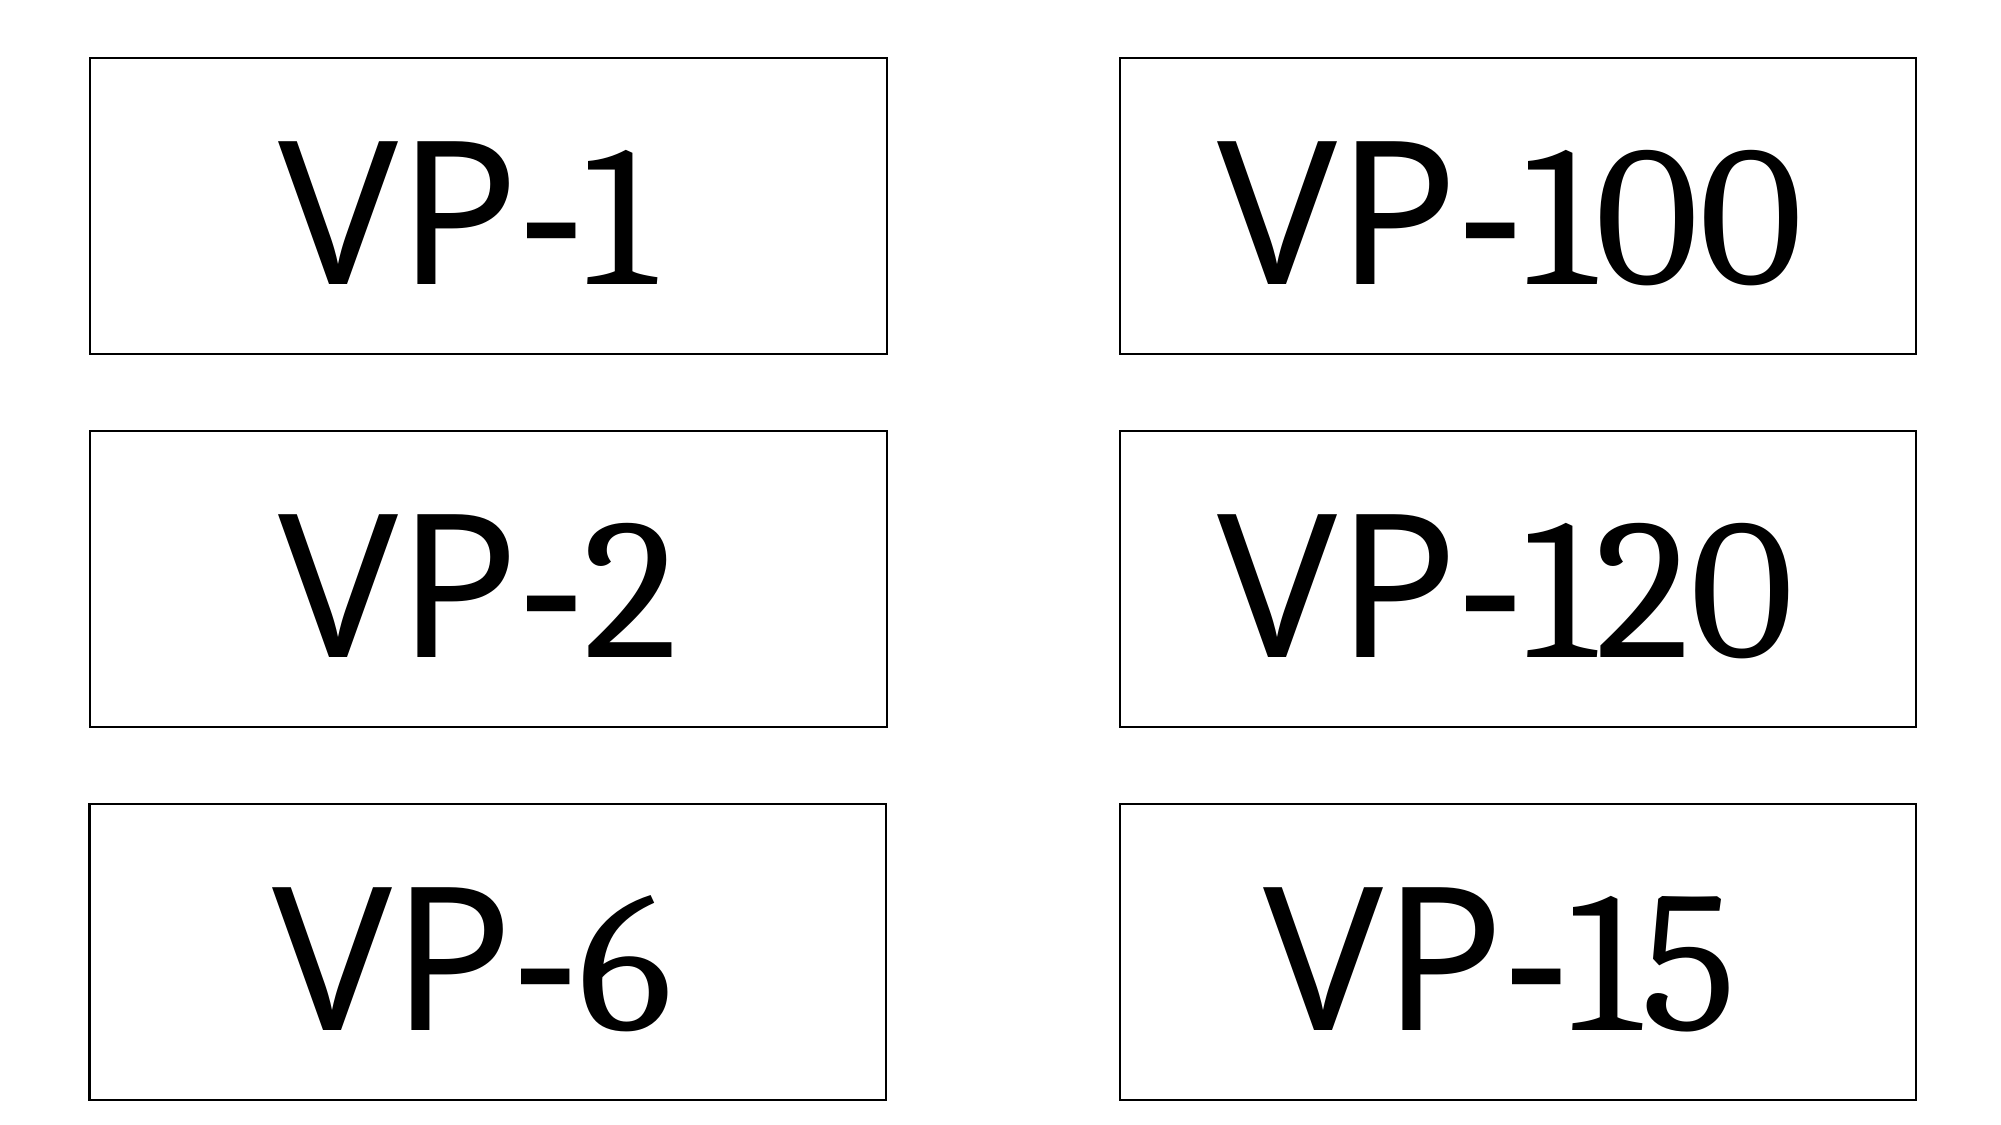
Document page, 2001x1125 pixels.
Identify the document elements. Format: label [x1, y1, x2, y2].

text_box [1119, 803, 1917, 1101]
text_box [1119, 57, 1917, 355]
text_box [1119, 430, 1917, 728]
text_box [89, 57, 888, 355]
text_box [89, 430, 888, 728]
text_box [88, 803, 887, 1101]
